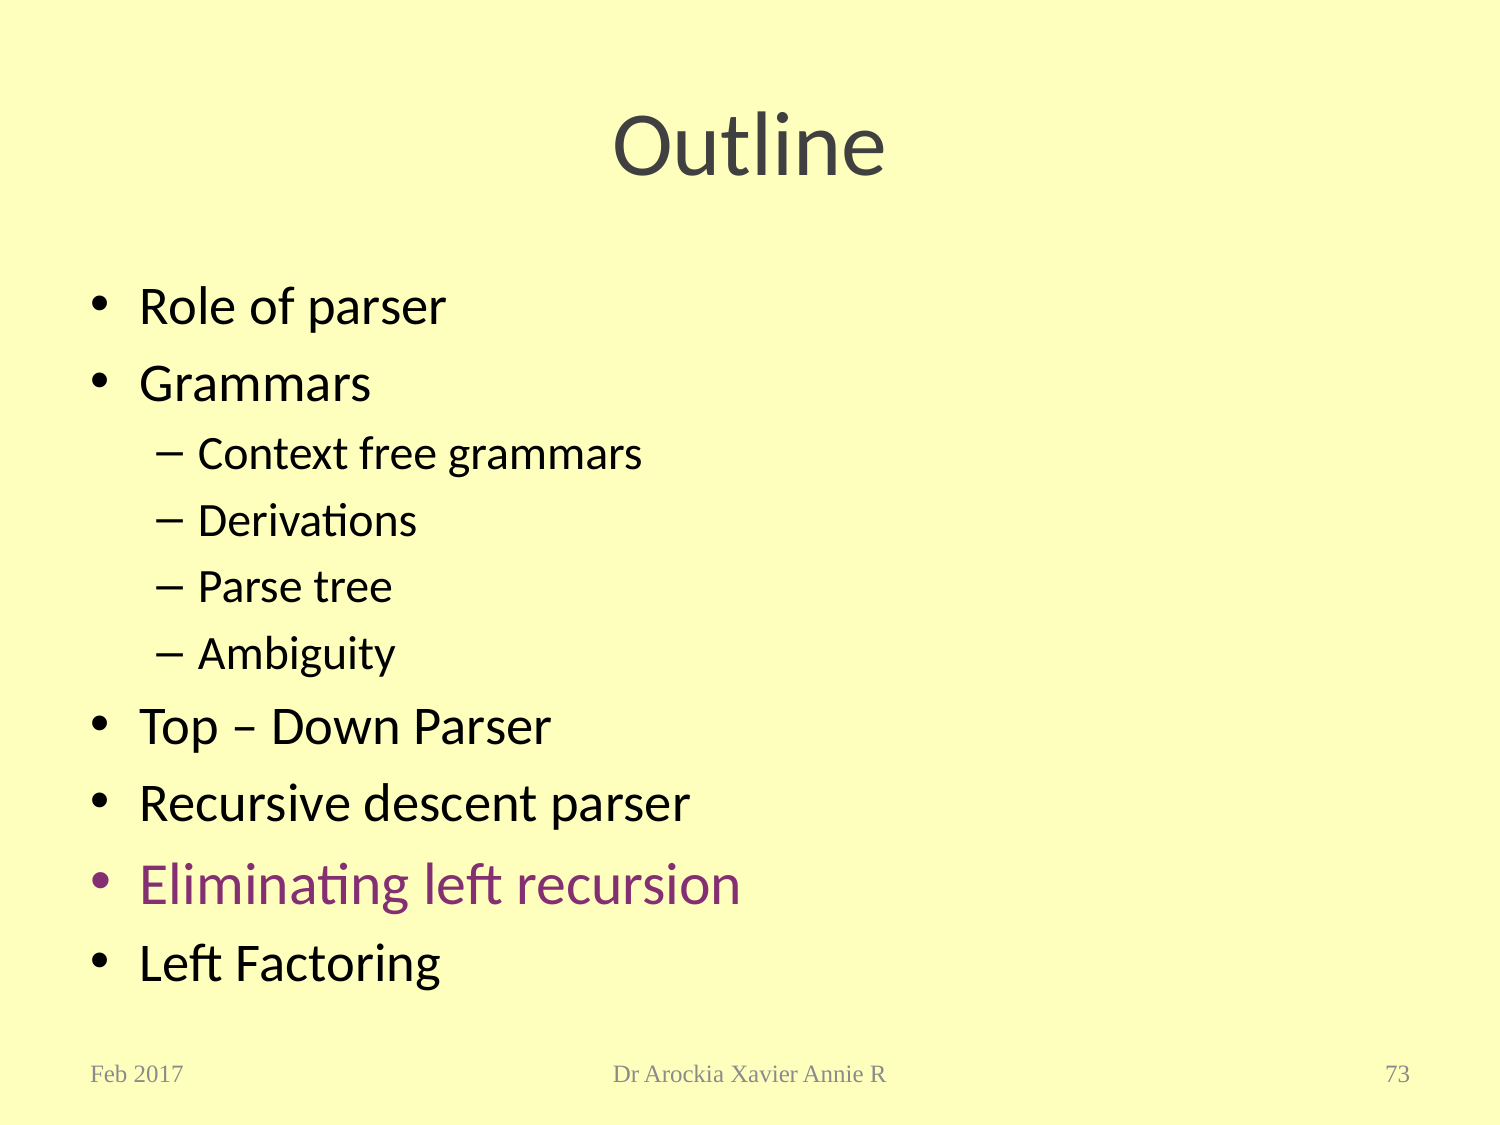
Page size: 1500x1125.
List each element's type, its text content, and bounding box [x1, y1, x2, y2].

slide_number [75, 1042, 425, 1103]
footer Dr Arockia Xavier Annie R [512, 1042, 988, 1103]
slide_number 73 [1074, 1042, 1425, 1103]
title Outline [75, 45, 1425, 233]
list Role of parser Grammars Context free grammars Derivations Parse tree Ambiguity Top – Down Parser Recursive descent parser Eliminating left recursion Left Factoring [75, 262, 1425, 1005]
